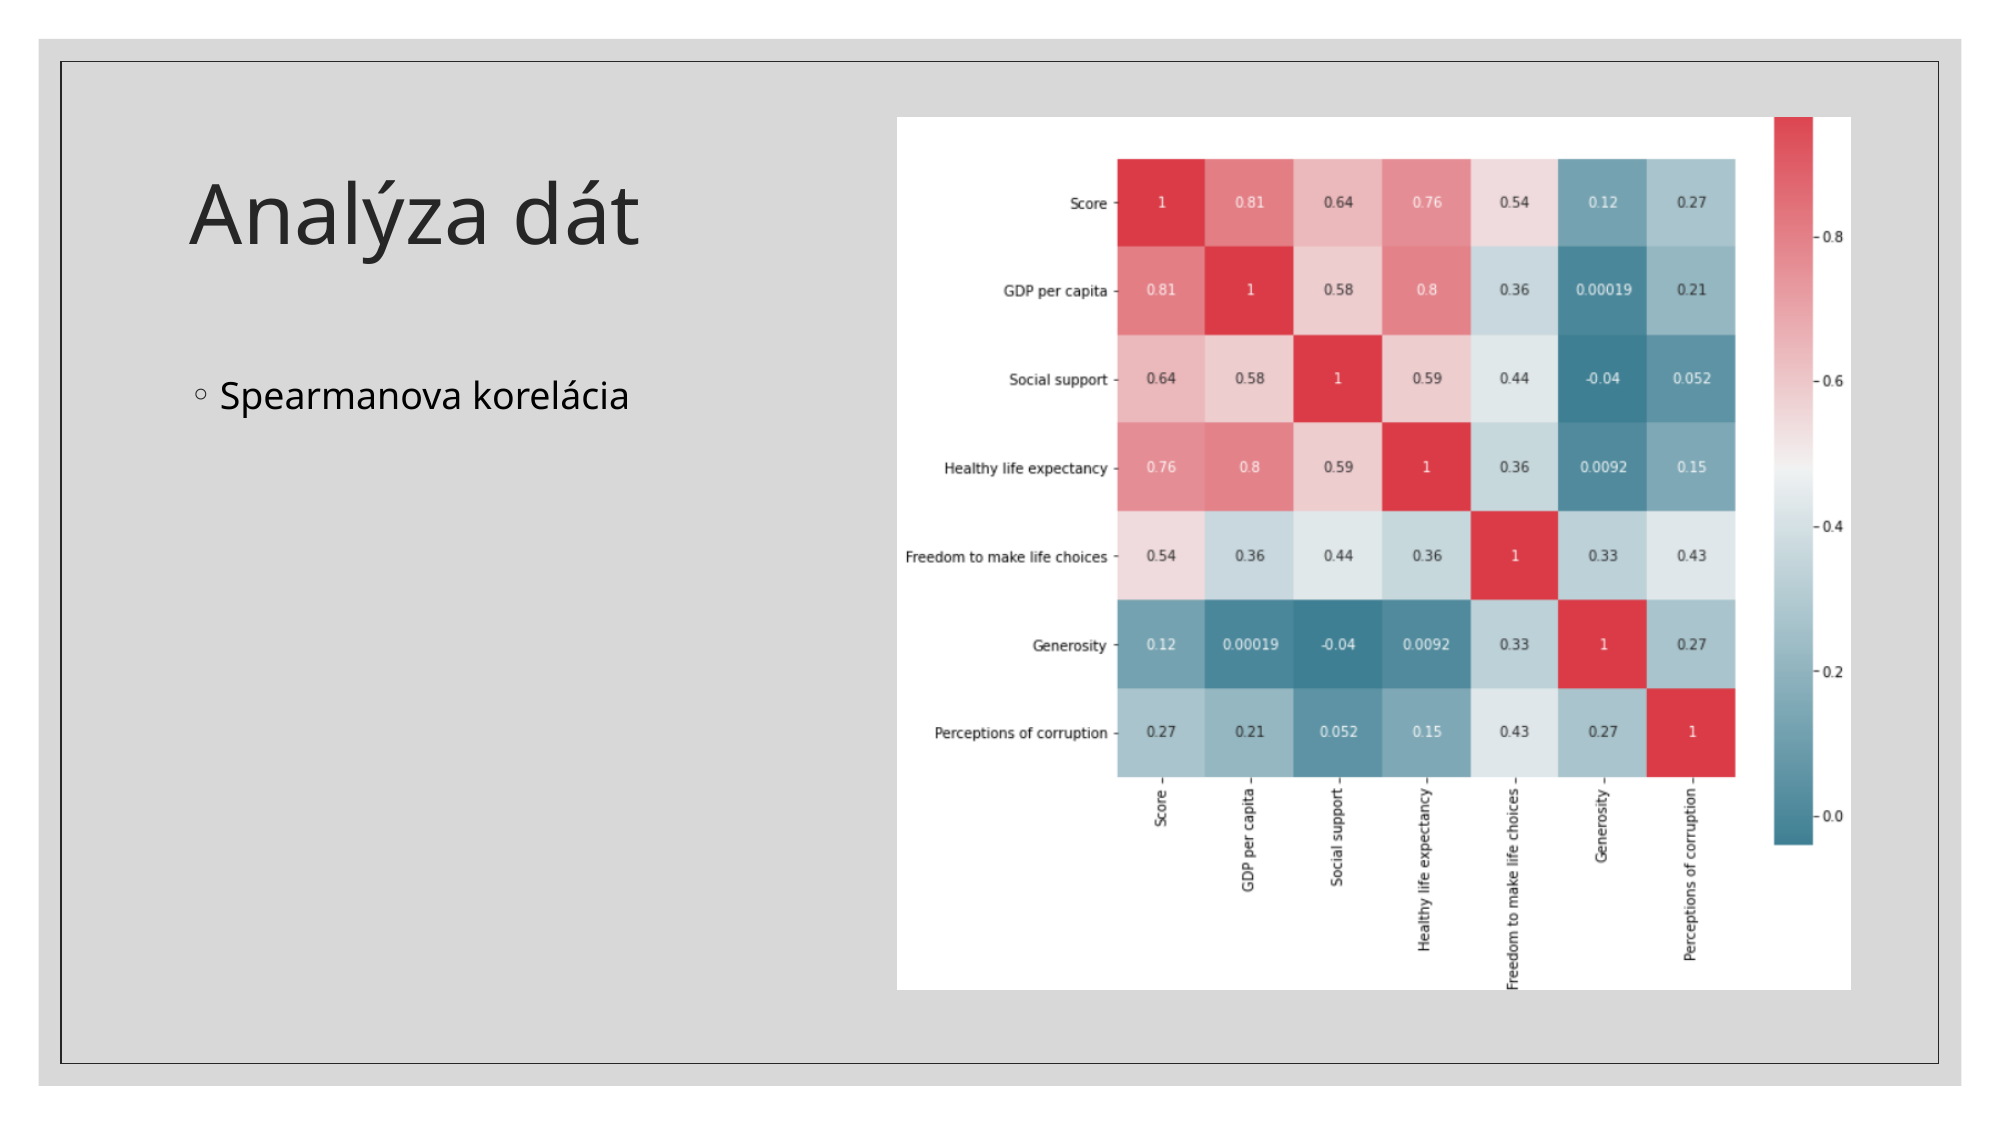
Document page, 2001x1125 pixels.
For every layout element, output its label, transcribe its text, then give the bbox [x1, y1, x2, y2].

title Analýza dát [174, 105, 1825, 331]
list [897, 117, 1851, 990]
list Spearmanova korelácia [174, 359, 891, 975]
